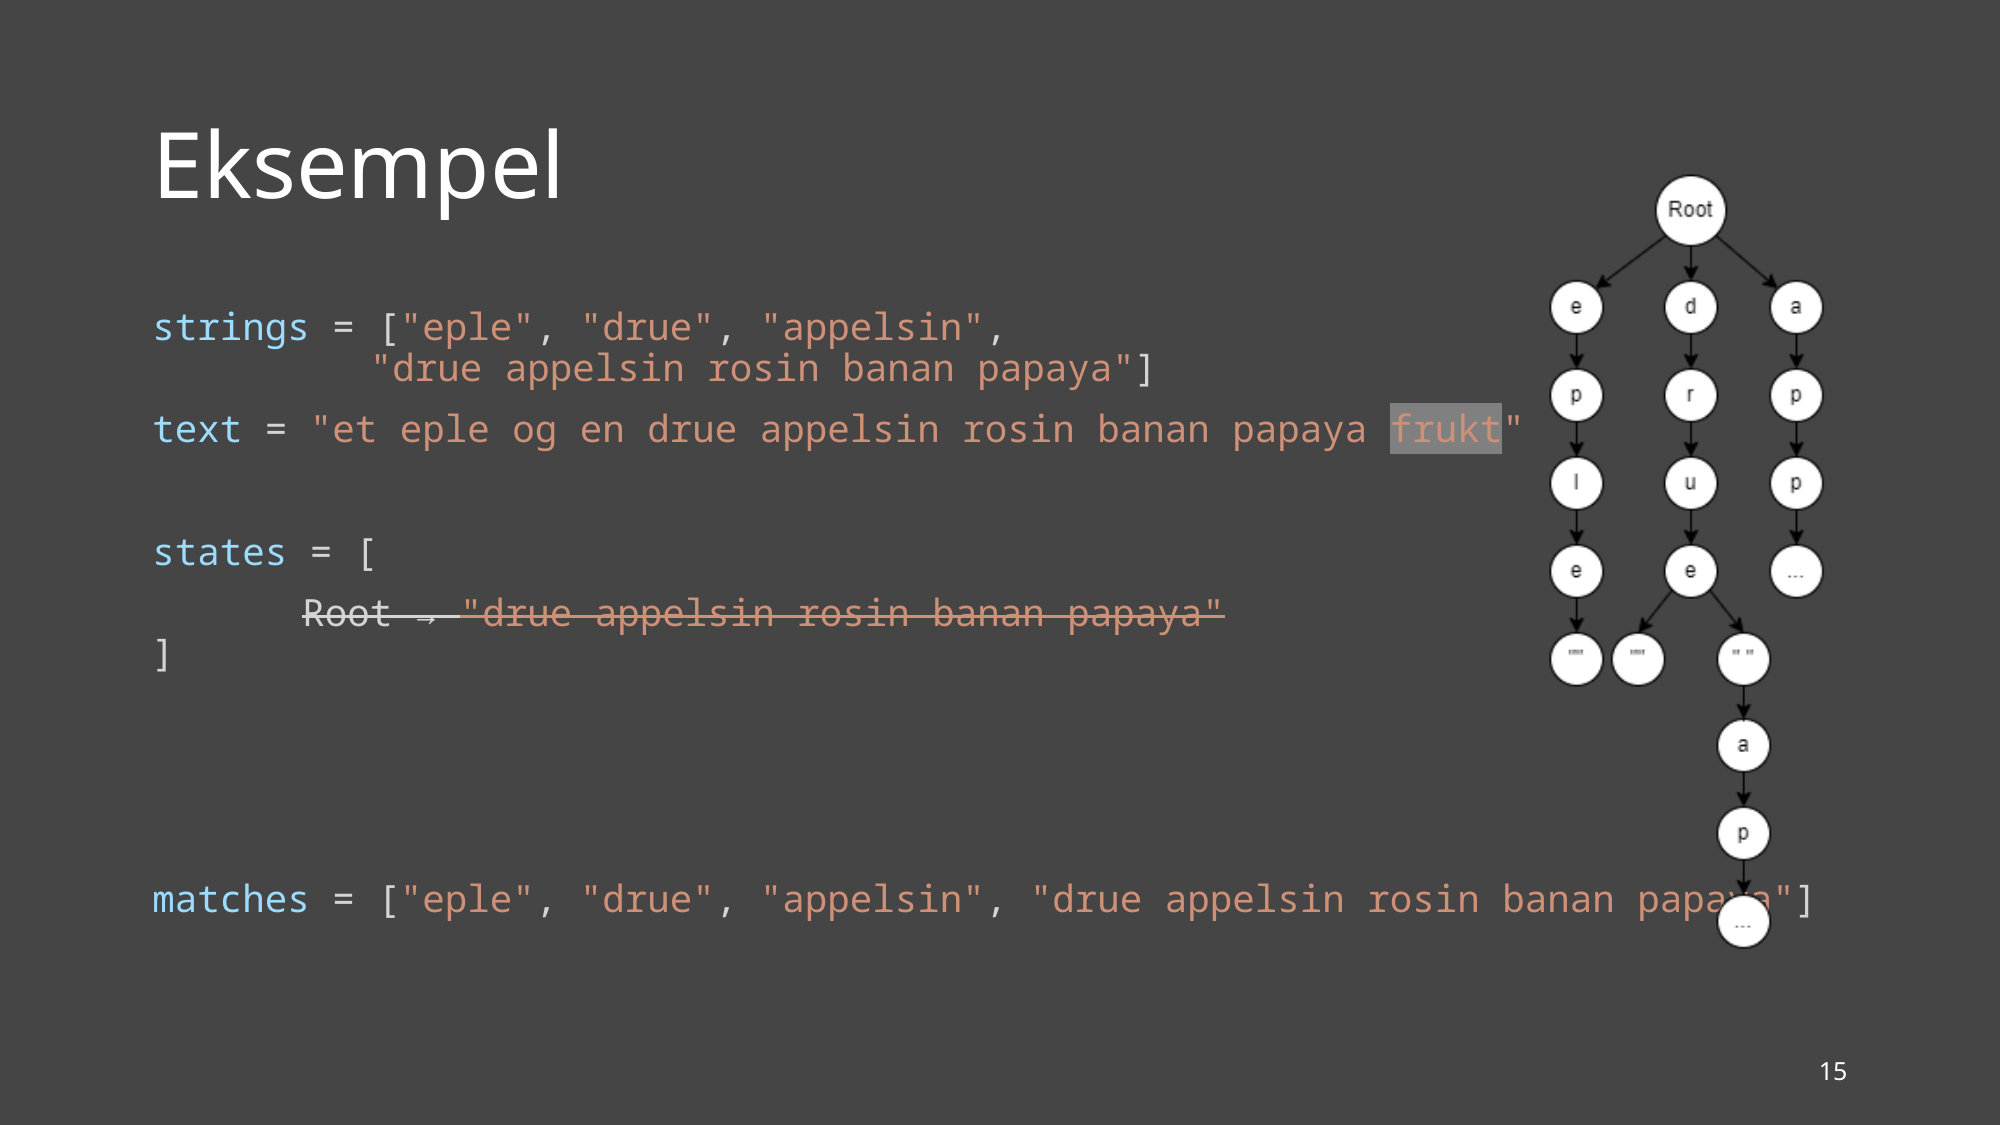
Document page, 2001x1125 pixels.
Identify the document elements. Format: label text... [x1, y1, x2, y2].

picture [1373, 0, 2000, 1125]
title Eksempel [137, 59, 1373, 278]
list strings = ["eple", "drue", "appelsin", "drue appelsin rosin banan papaya"] text = "et eple og en drue appelsin rosin banan papaya frukt" states = [ Root → "drue appelsin rosin banan papaya" ] matches = ["eple", "drue", "appelsin", "drue appelsin rosin banan papaya"] [137, 301, 1373, 1015]
